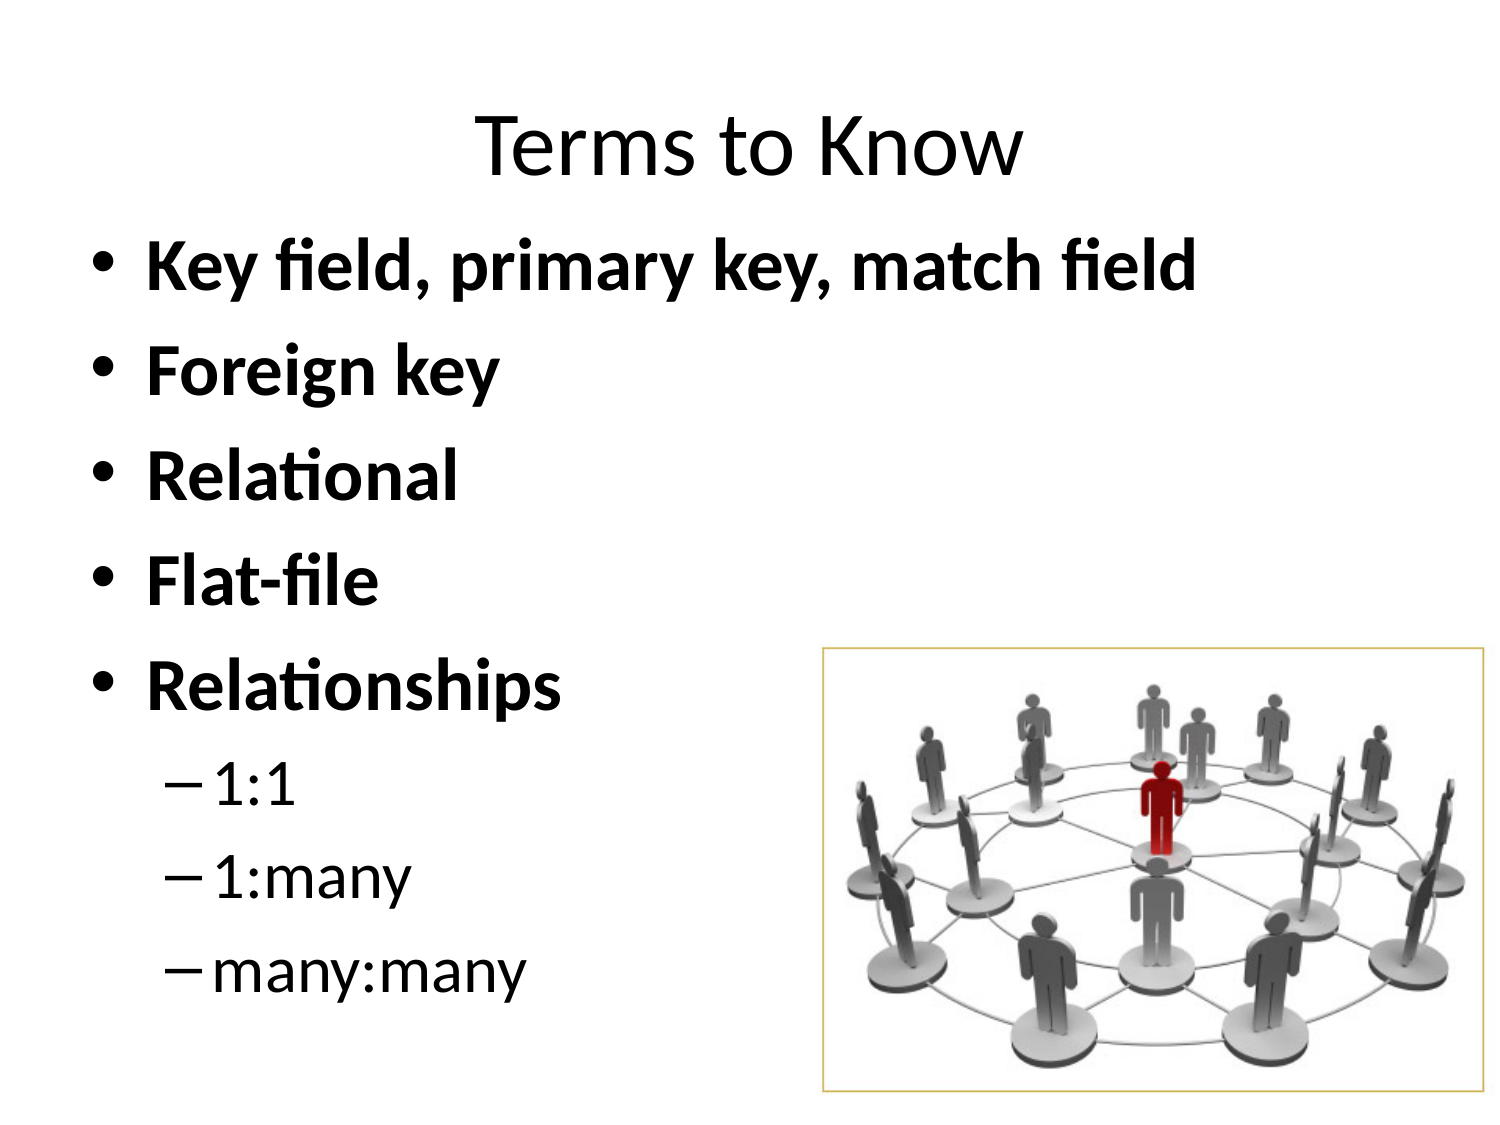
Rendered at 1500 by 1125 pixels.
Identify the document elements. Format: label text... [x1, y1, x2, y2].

title Terms to Know [75, 45, 1425, 208]
list Key field, primary key, match field Foreign key Relational Flat-file Relationships 1:1 1:many many:many [75, 208, 1425, 1125]
picture [807, 632, 1500, 1109]
